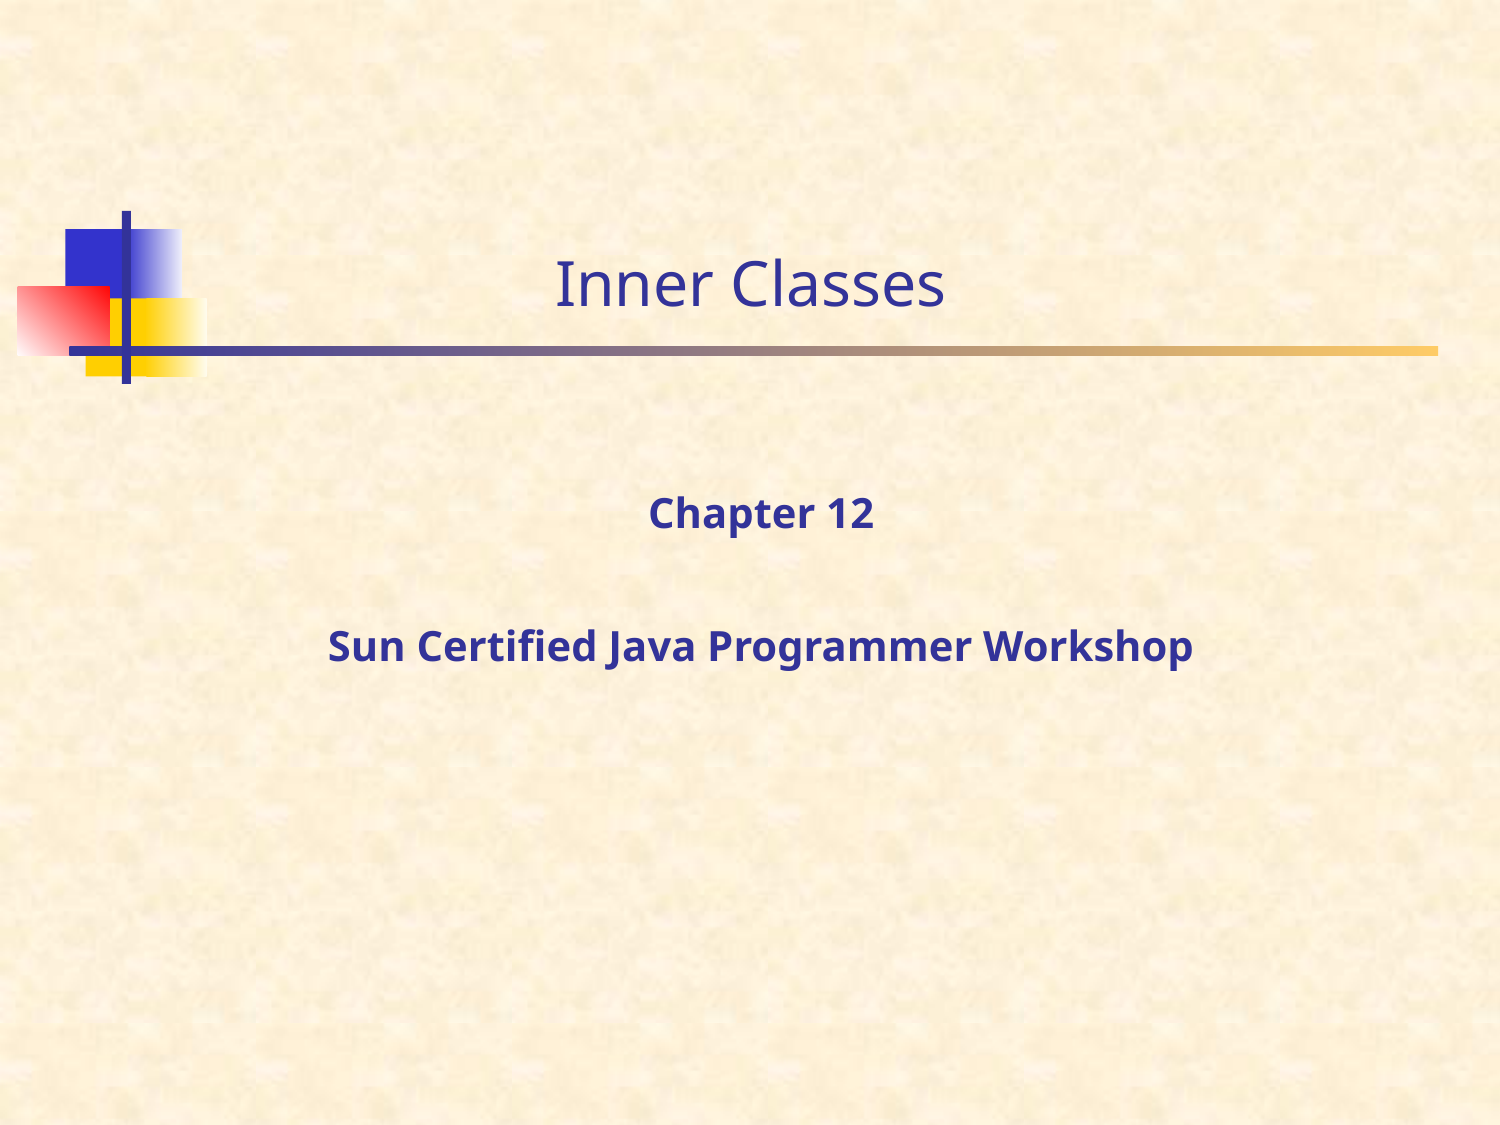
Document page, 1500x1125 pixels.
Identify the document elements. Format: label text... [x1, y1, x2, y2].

subtitle Chapter 12 Sun Certified Java Programmer Workshop [53, 479, 1469, 948]
picture [0, 0, 1500, 1125]
title Inner Classes [162, 86, 1340, 328]
